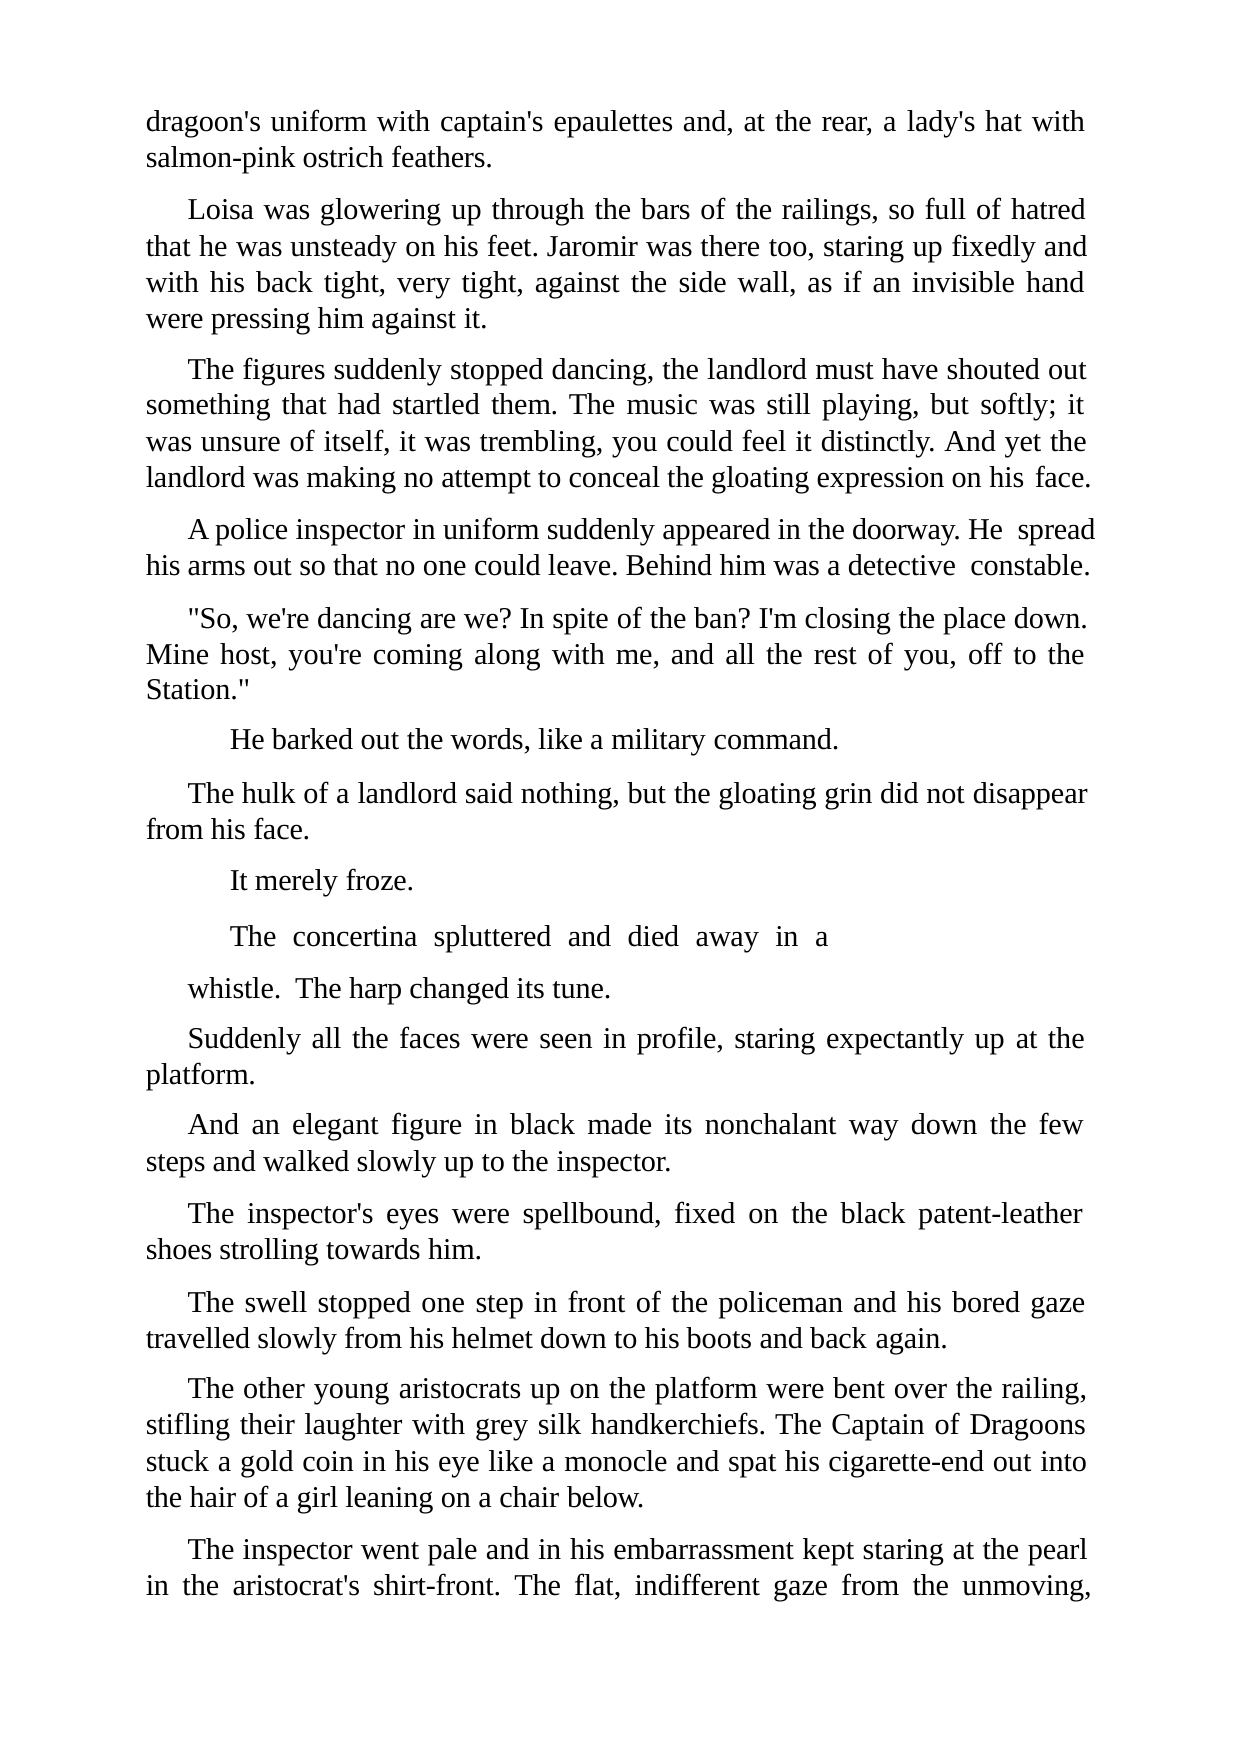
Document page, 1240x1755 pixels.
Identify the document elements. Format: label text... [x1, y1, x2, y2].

text_box dragoon's uniform with captain's epaulettes and, at the rear, a lady's hat with salmon-pink ostrich feathers. Loisa was glowering up through the bars of the railings, so full of hatred that he was unsteady on his feet. Jaromir was there too, staring up fixedly and with his back tight, very tight, against the side wall, as if an invisible hand were pressing him against it. The figures suddenly stopped dancing, the landlord must have shouted out something that had startled them. The music was still playing, but softly; it was unsure of itself, it was trembling, you could feel it distinctly. And yet the landlord was making no attempt to conceal the gloating expression on his face. A police inspector in uniform suddenly appeared in the doorway. He spread his arms out so that no one could leave. Behind him was a detective constable. "So, we're dancing are we? In spite of the ban? I'm closing the place down. Mine host, you're coming along with me, and all the rest of you, off to the Station." He barked out the words, like a military command. The hulk of a landlord said nothing, but the gloating grin did not disappear from his face. It merely froze. The concertina spluttered and died away in a whistle. The harp changed its tune. Suddenly all the faces were seen in profile, staring expectantly up at the platform. And an elegant figure in black made its nonchalant way down the few steps and walked slowly up to the inspector. The inspector's eyes were spellbound, fixed on the black patent-leather shoes strolling towards him. The swell stopped one step in front of the policeman and his bored gaze travelled slowly from his helmet down to his boots and back again. The other young aristocrats up on the platform were bent over the railing, stifling their laughter with grey silk handkerchiefs. The Captain of Dragoons stuck a gold coin in his eye like a monocle and spat his cigarette-end out into the hair of a girl leaning on a chair below. The inspector went pale and in his embarrassment kept staring at the pearl in the aristocrat's shirt-front. The flat, indifferent gaze from the unmoving, [143, 98, 1097, 1602]
